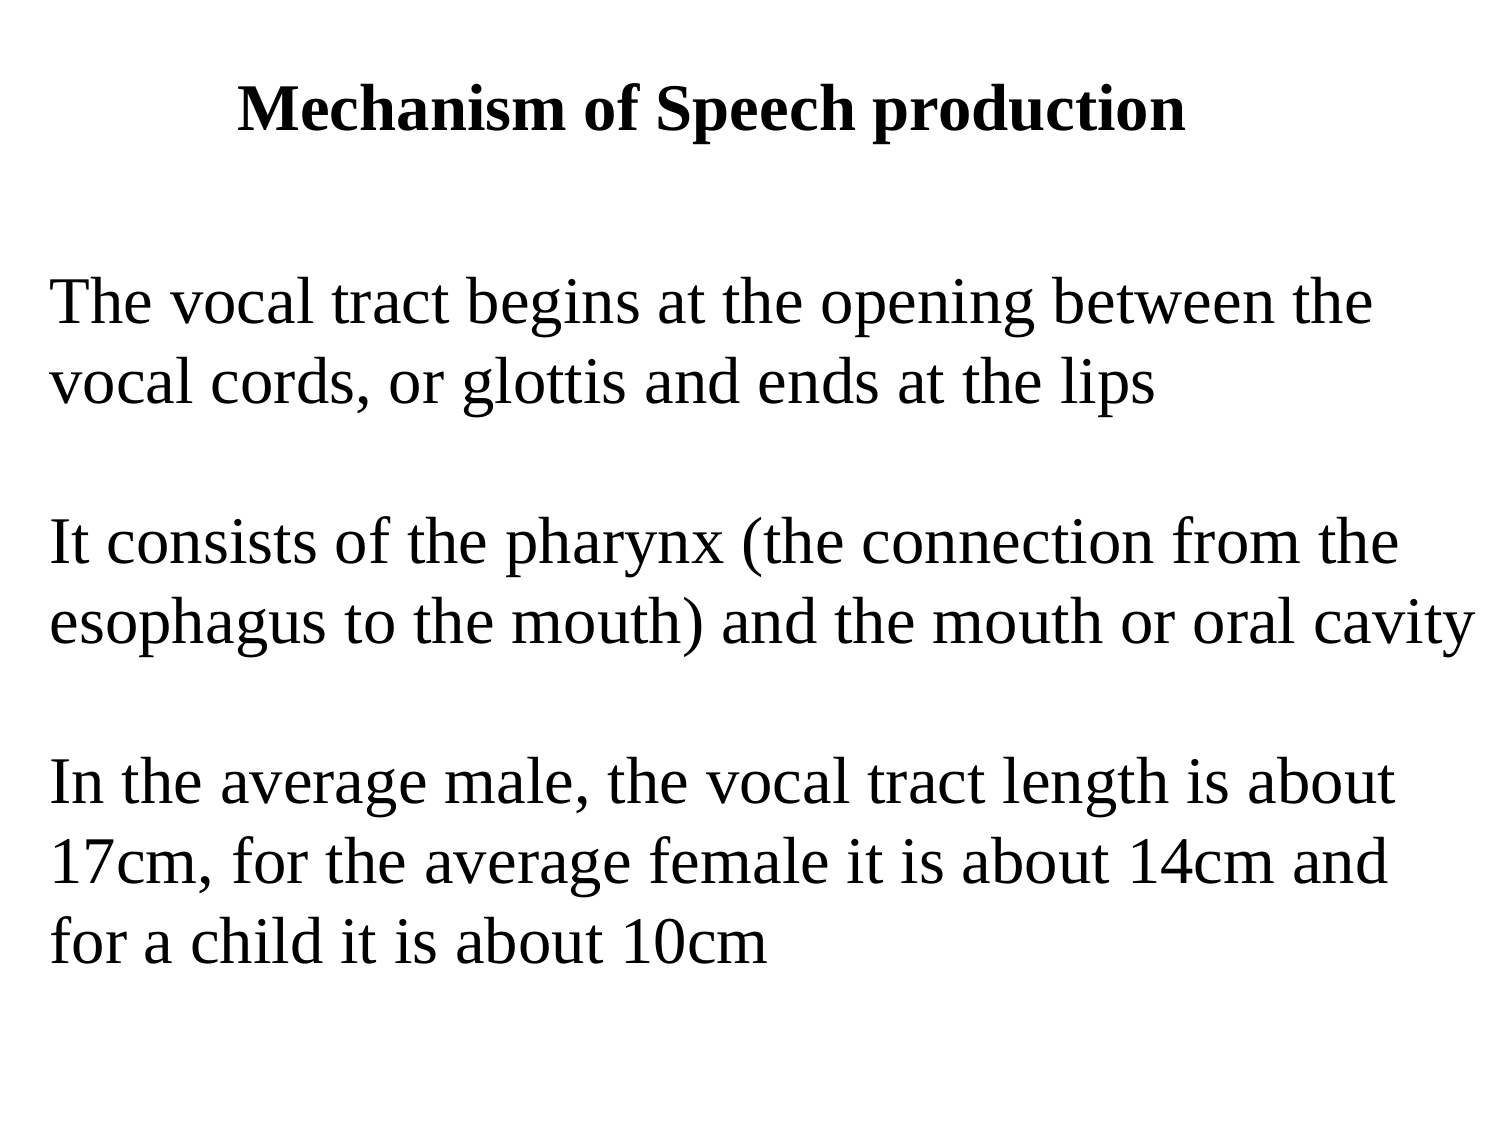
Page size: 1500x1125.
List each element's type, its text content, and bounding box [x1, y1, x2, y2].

text_box Mechanism of Speech production [222, 56, 1203, 151]
text_box The vocal tract begins at the opening between the vocal cords, or glottis and ends at the lips It consists of the pharynx (the connection from the esophagus to the mouth) and the mouth or oral cavity In the average male, the vocal tract length is about 17cm, for the average female it is about 14cm and for a child it is about 10cm [34, 249, 1500, 1065]
